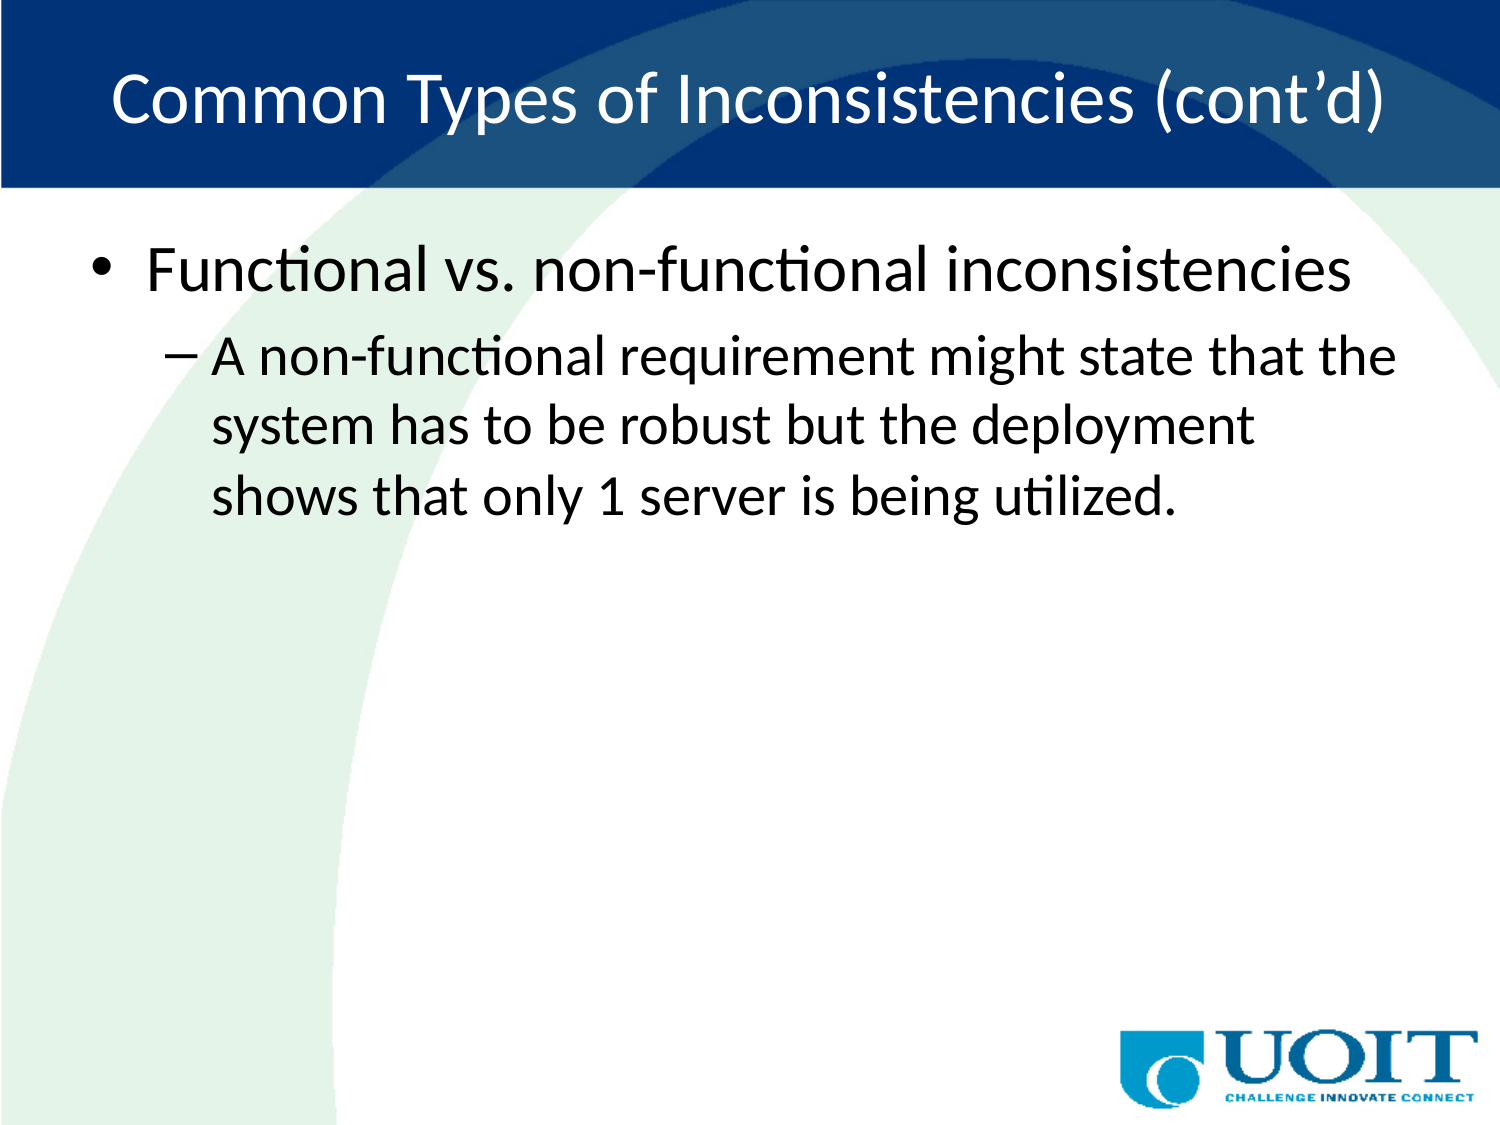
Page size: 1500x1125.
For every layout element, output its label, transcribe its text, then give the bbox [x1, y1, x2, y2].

picture [0, 0, 1500, 1125]
title Common Types of Inconsistencies (cont’d) [75, 0, 1425, 188]
list Functional vs. non-functional inconsistencies A non-functional requirement might state that the system has to be robust but the deployment shows that only 1 server is being utilized. [75, 217, 1425, 960]
